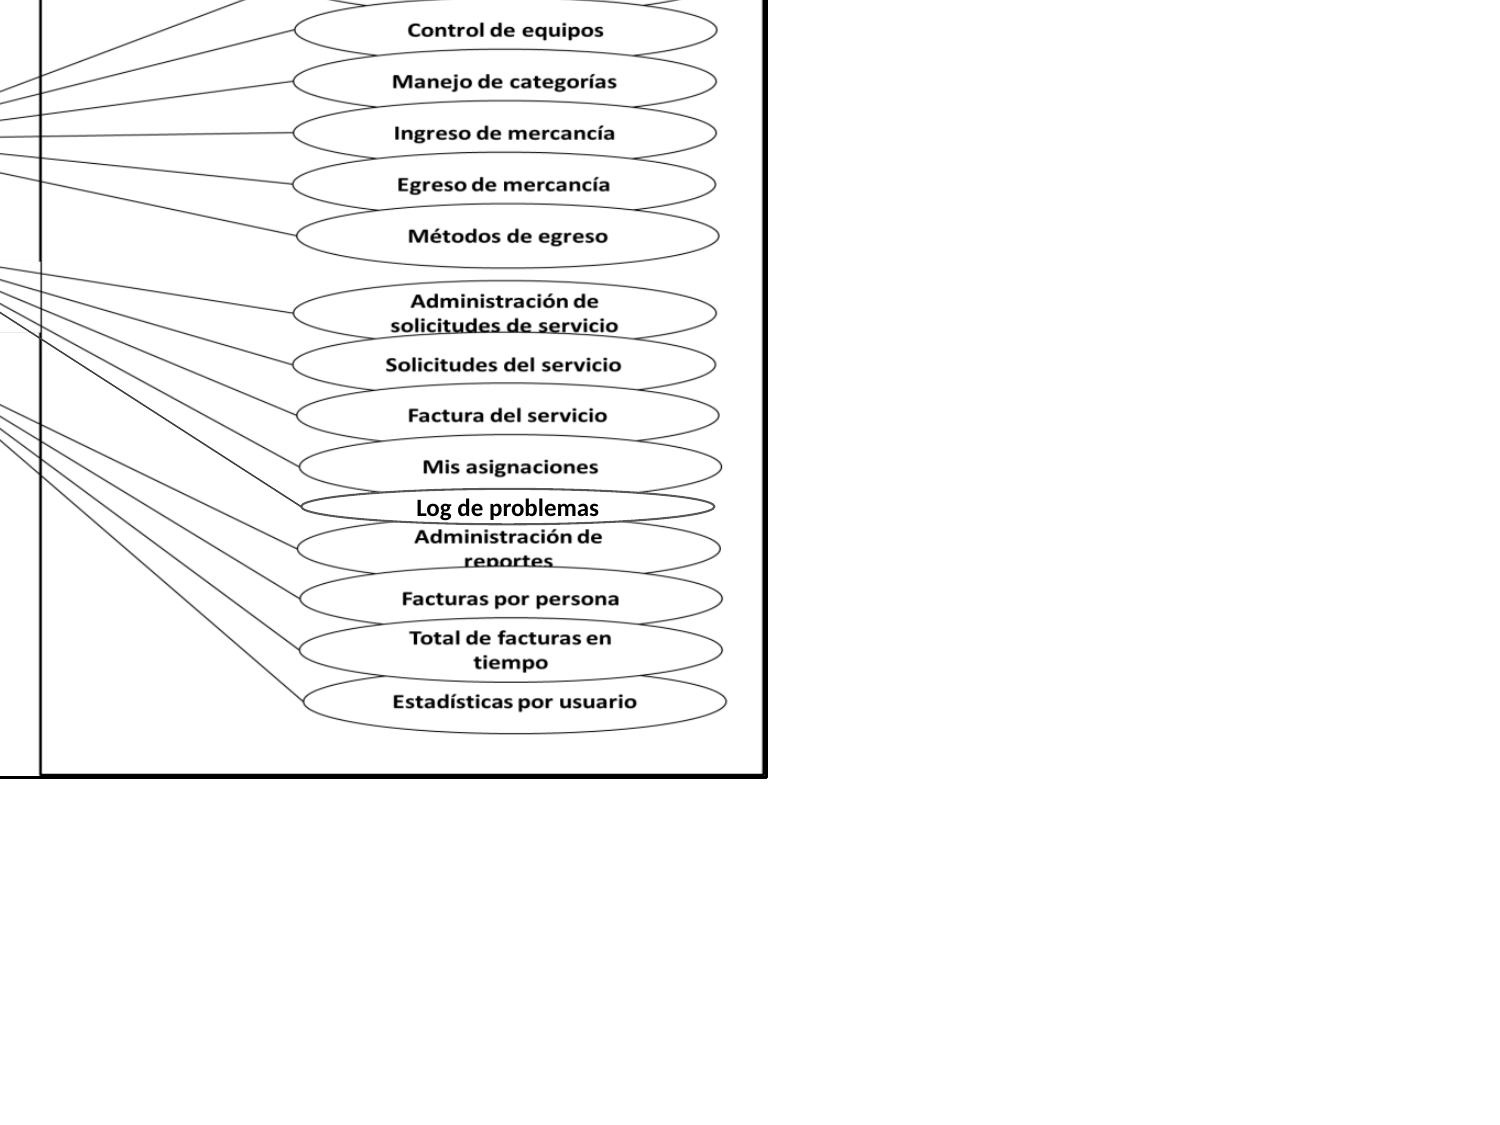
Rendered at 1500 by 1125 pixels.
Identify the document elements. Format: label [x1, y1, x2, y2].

picture [0, 0, 765, 776]
text_box [0, 255, 302, 507]
